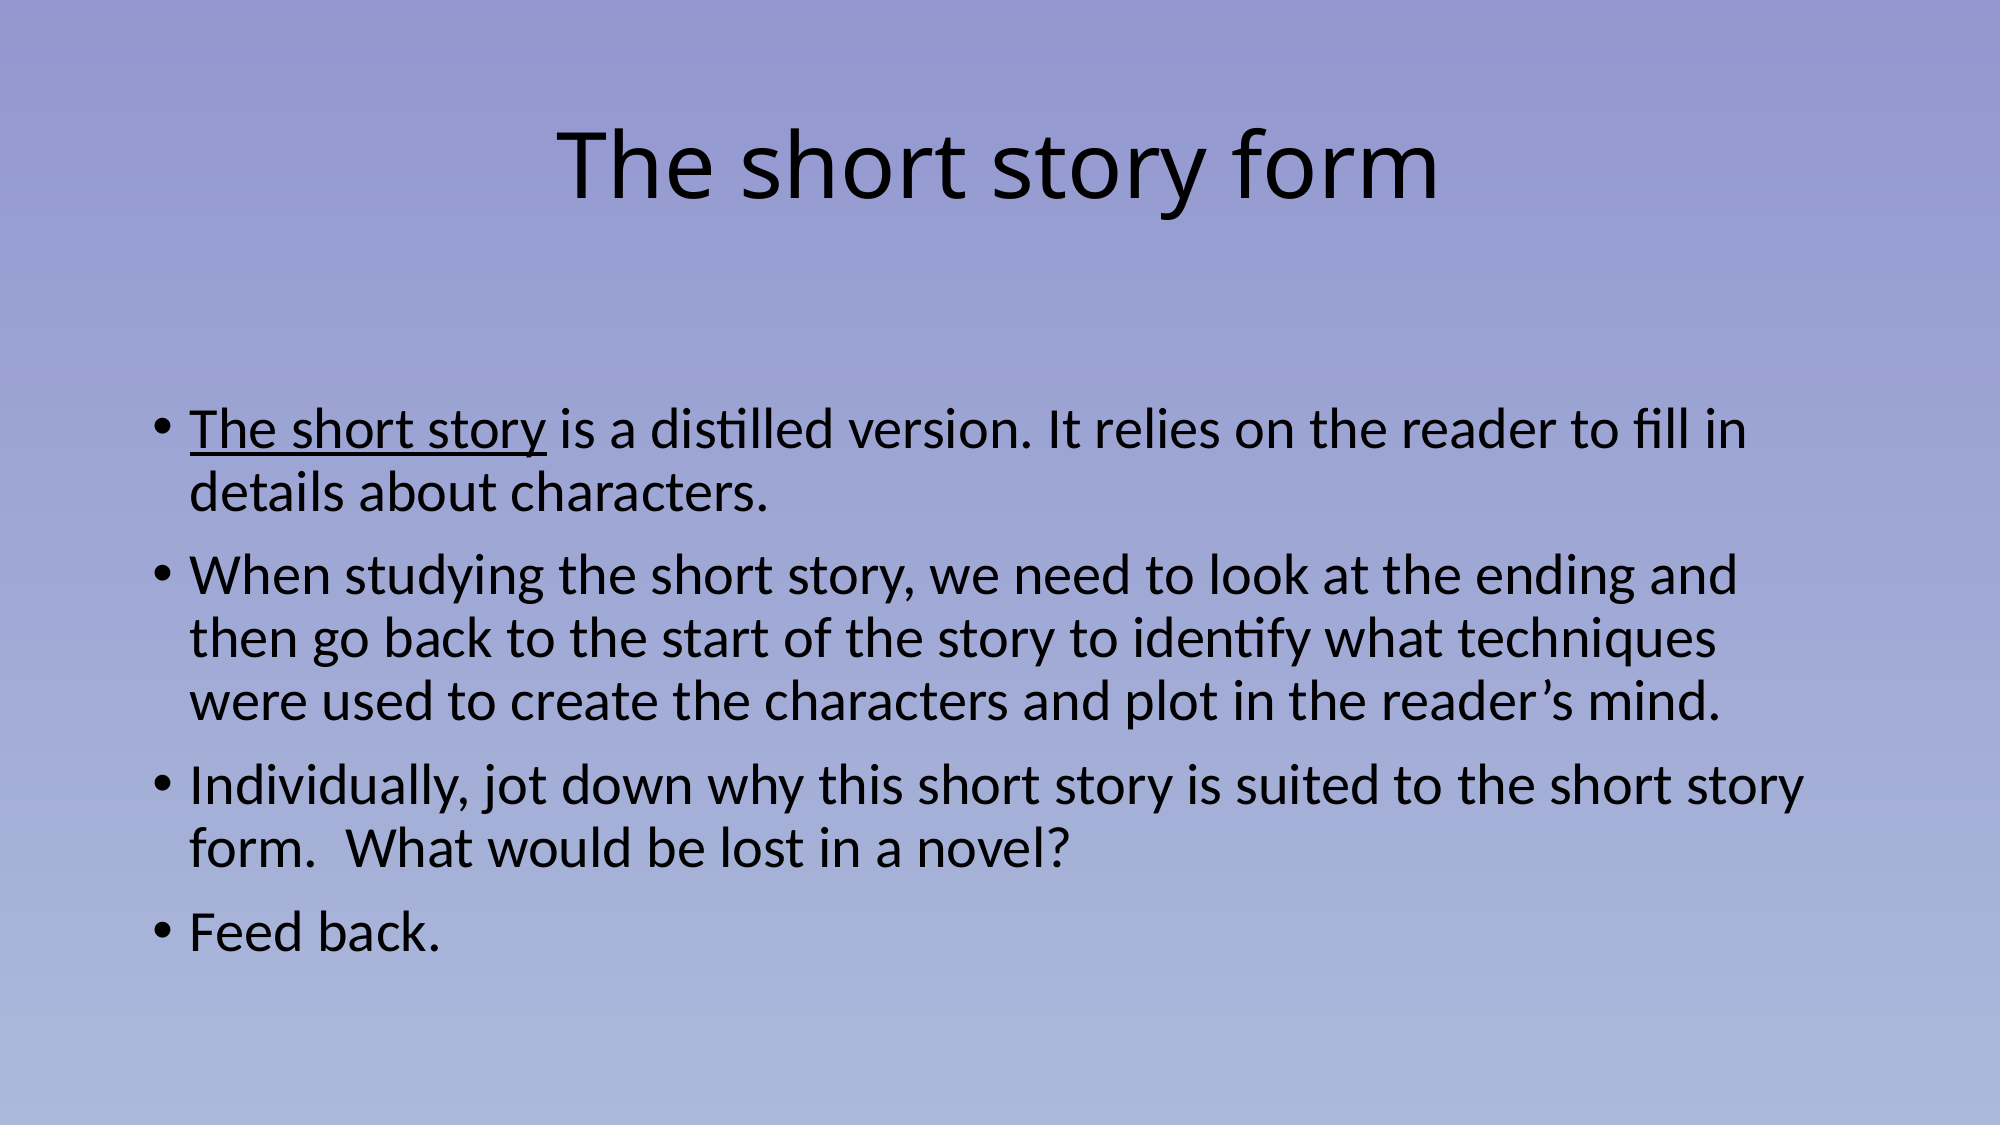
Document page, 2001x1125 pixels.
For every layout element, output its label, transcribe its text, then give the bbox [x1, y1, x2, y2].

list The short story is a distilled version. It relies on the reader to fill in details about characters. When studying the short story, we need to look at the ending and then go back to the start of the story to identify what techniques were used to create the characters and plot in the reader’s mind. Individually, jot down why this short story is suited to the short story form. What would be lost in a novel? Feed back. [137, 299, 1863, 1014]
title The short story form [137, 59, 1863, 278]
